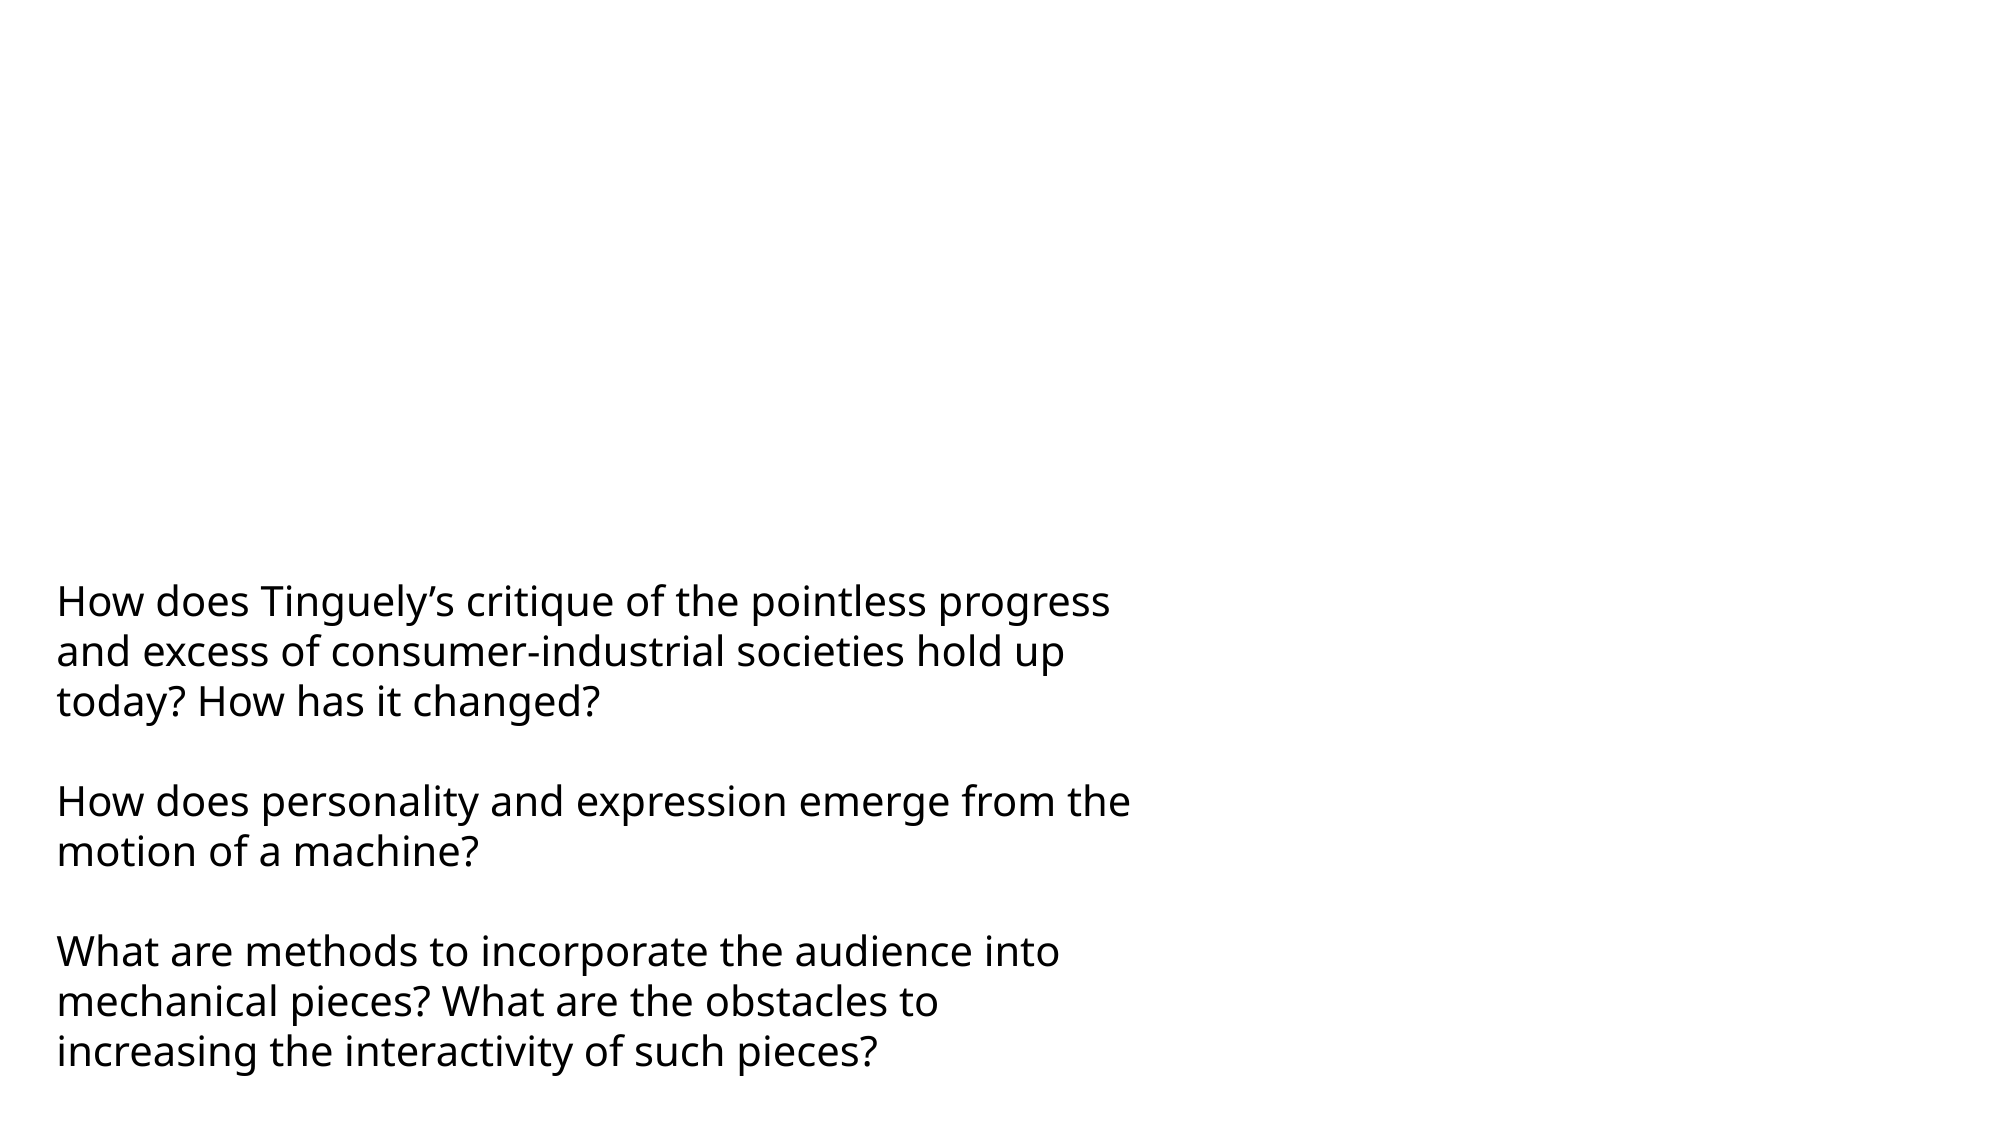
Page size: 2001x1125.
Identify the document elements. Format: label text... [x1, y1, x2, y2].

text_box How does Tinguely’s critique of the pointless progress and excess of consumer-industrial societies hold up today? How has it changed? How does personality and expression emerge from the motion of a machine? What are methods to incorporate the audience into mechanical pieces? What are the obstacles to increasing the interactivity of such pieces? [41, 567, 1153, 1083]
